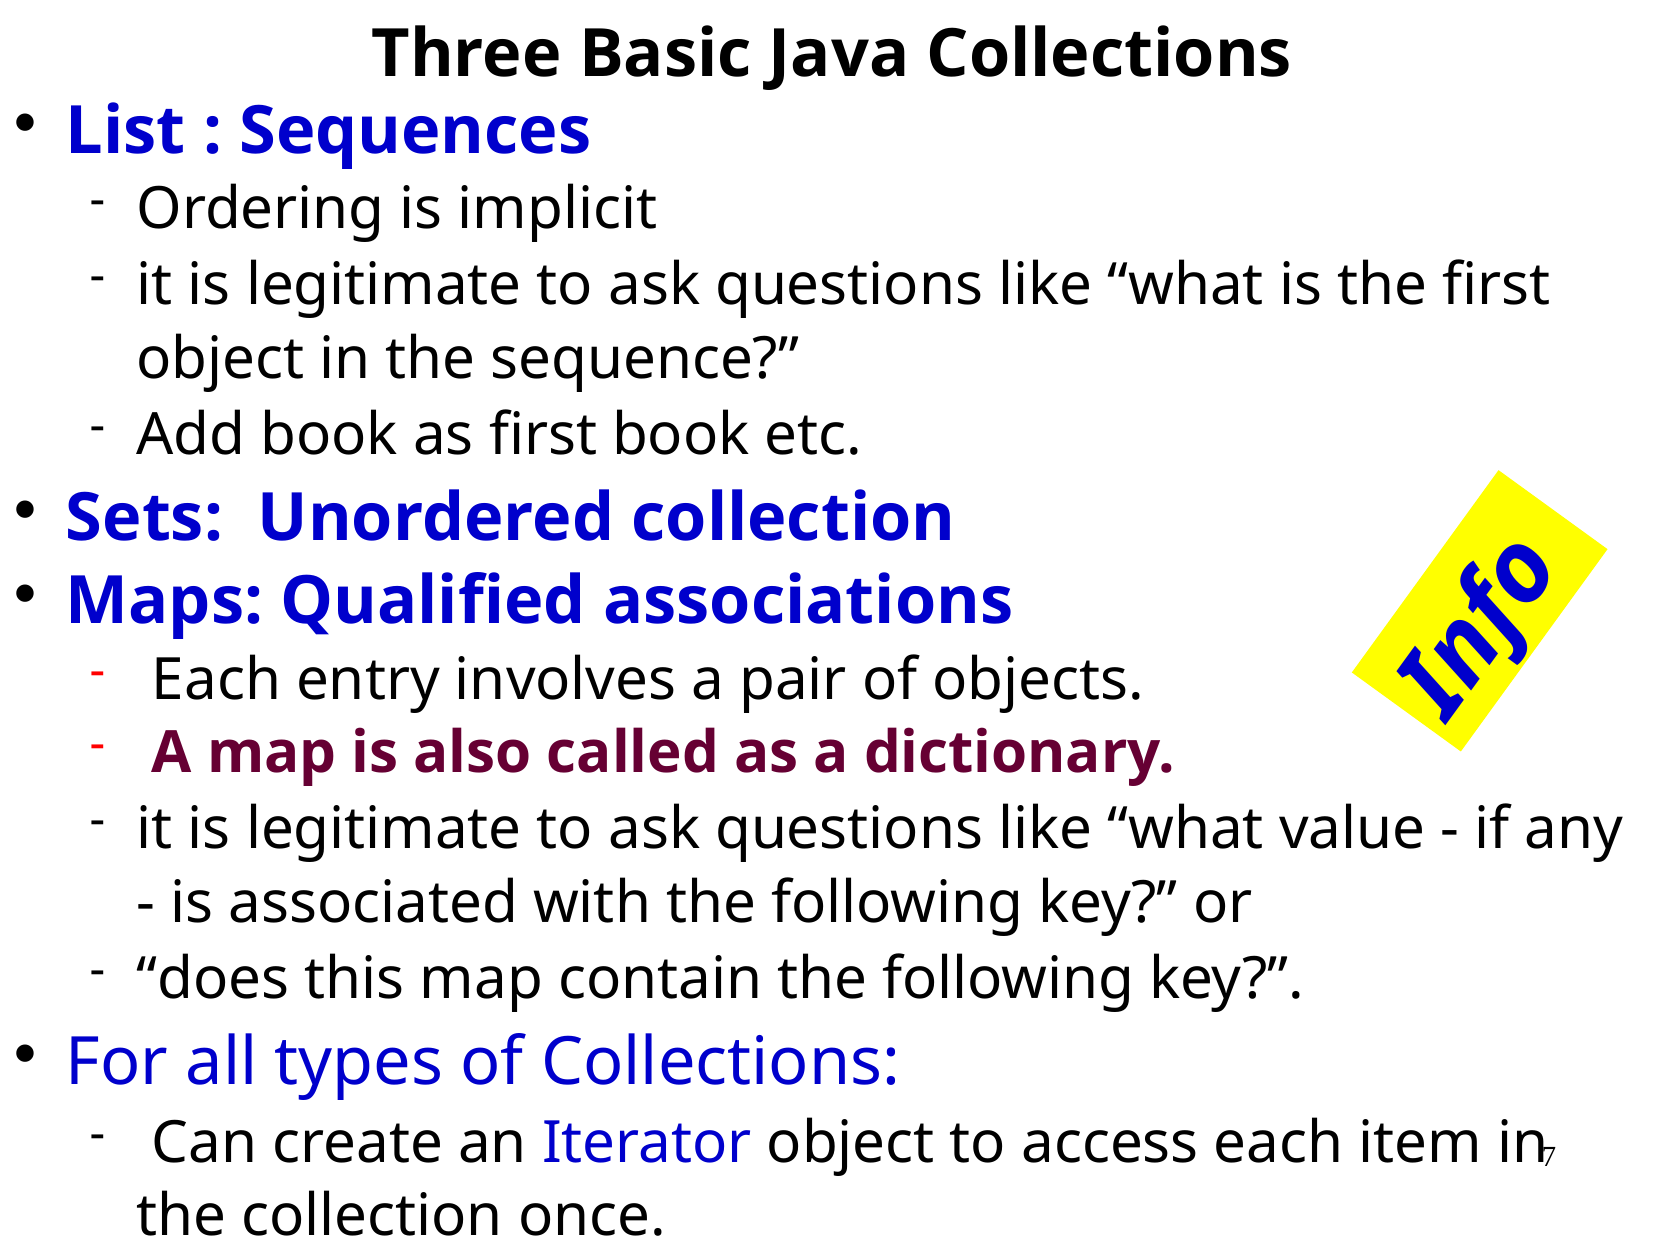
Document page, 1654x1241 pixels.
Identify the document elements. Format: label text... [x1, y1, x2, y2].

title Three Basic Java Collections [126, 0, 1537, 82]
list List : Sequences Ordering is implicit it is legitimate to ask questions like “what is the first object in the sequence?” Add book as first book etc. Sets: Unordered collection Maps: Qualified associations Each entry involves a pair of objects. A map is also called as a dictionary. it is legitimate to ask questions like “what value - if any - is associated with the following key?” or “does this map contain the following key?”. For all types of Collections: Can create an Iterator object to access each item in the collection once. [0, 82, 1651, 1083]
text_box Info [1351, 470, 1608, 752]
